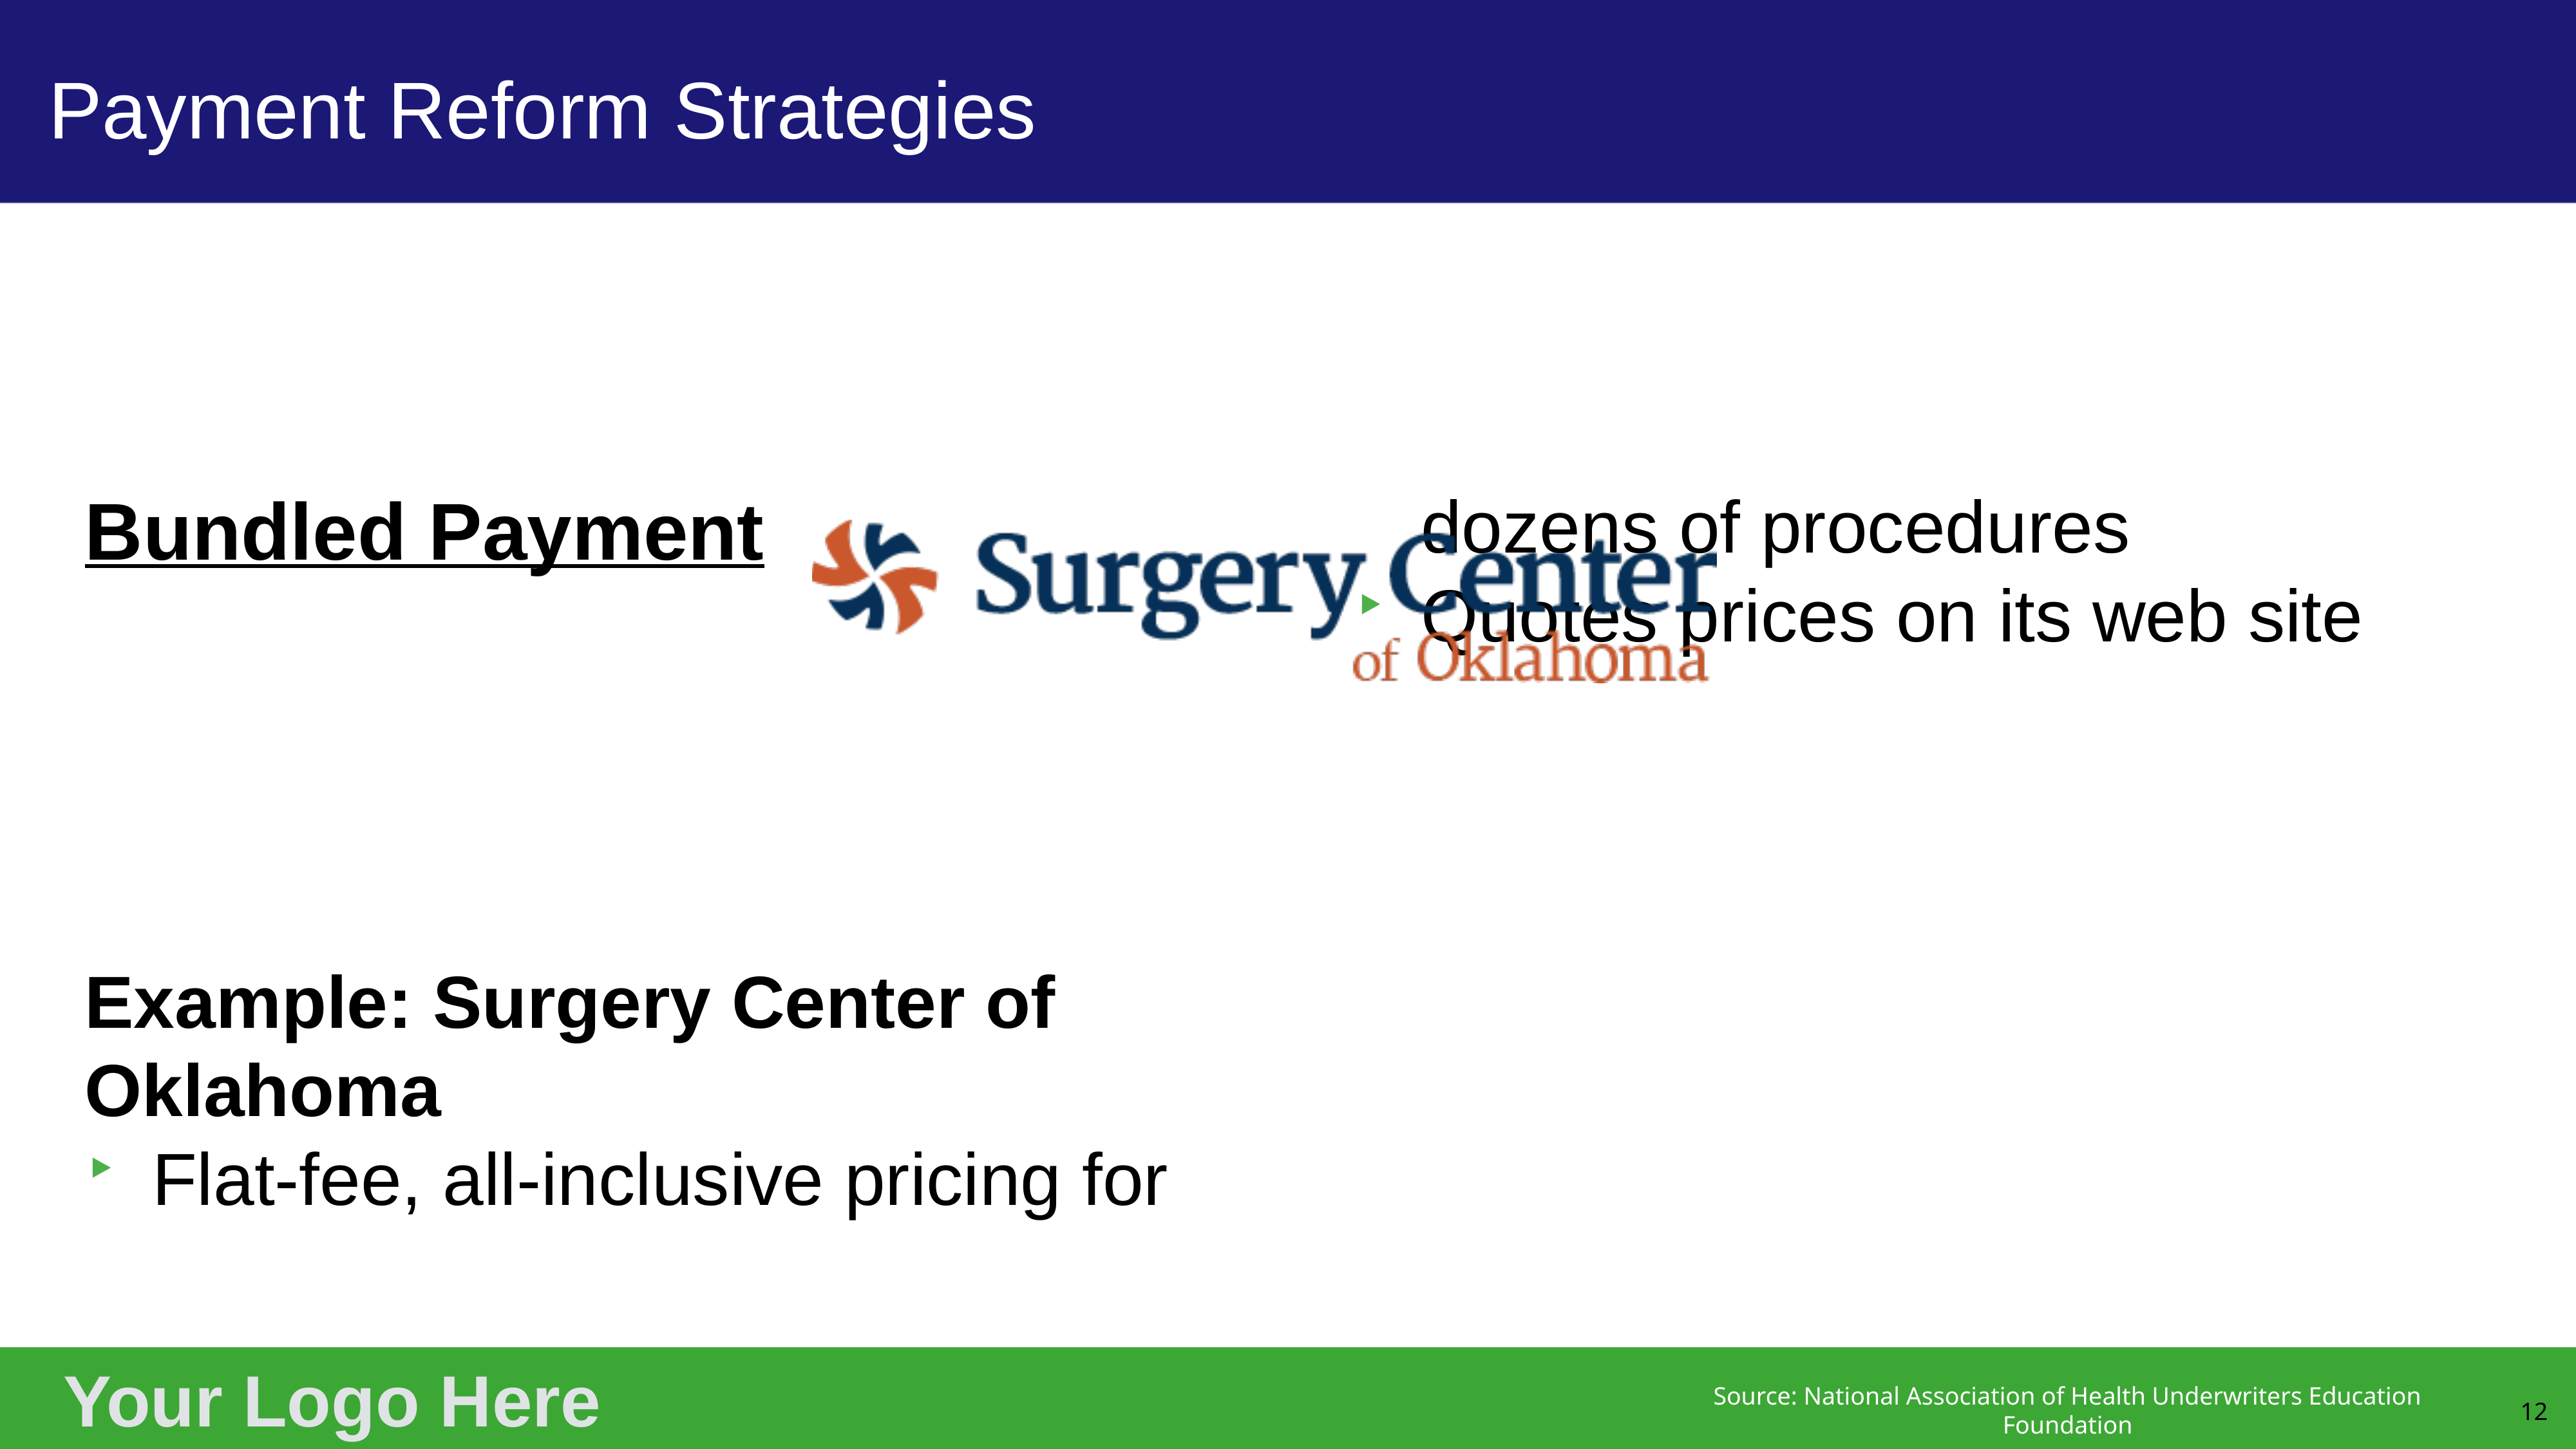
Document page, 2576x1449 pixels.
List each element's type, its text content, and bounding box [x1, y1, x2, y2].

title Payment Reform Strategies [48, 12, 2516, 202]
list Bundled Payment Example: Surgery Center of Oklahoma Flat-fee, all-inclusive pricing for dozens of procedures Quotes prices on its web site [84, 444, 2501, 1255]
picture [0, 0, 2576, 1347]
text_box 12 [2475, 1396, 2576, 1430]
